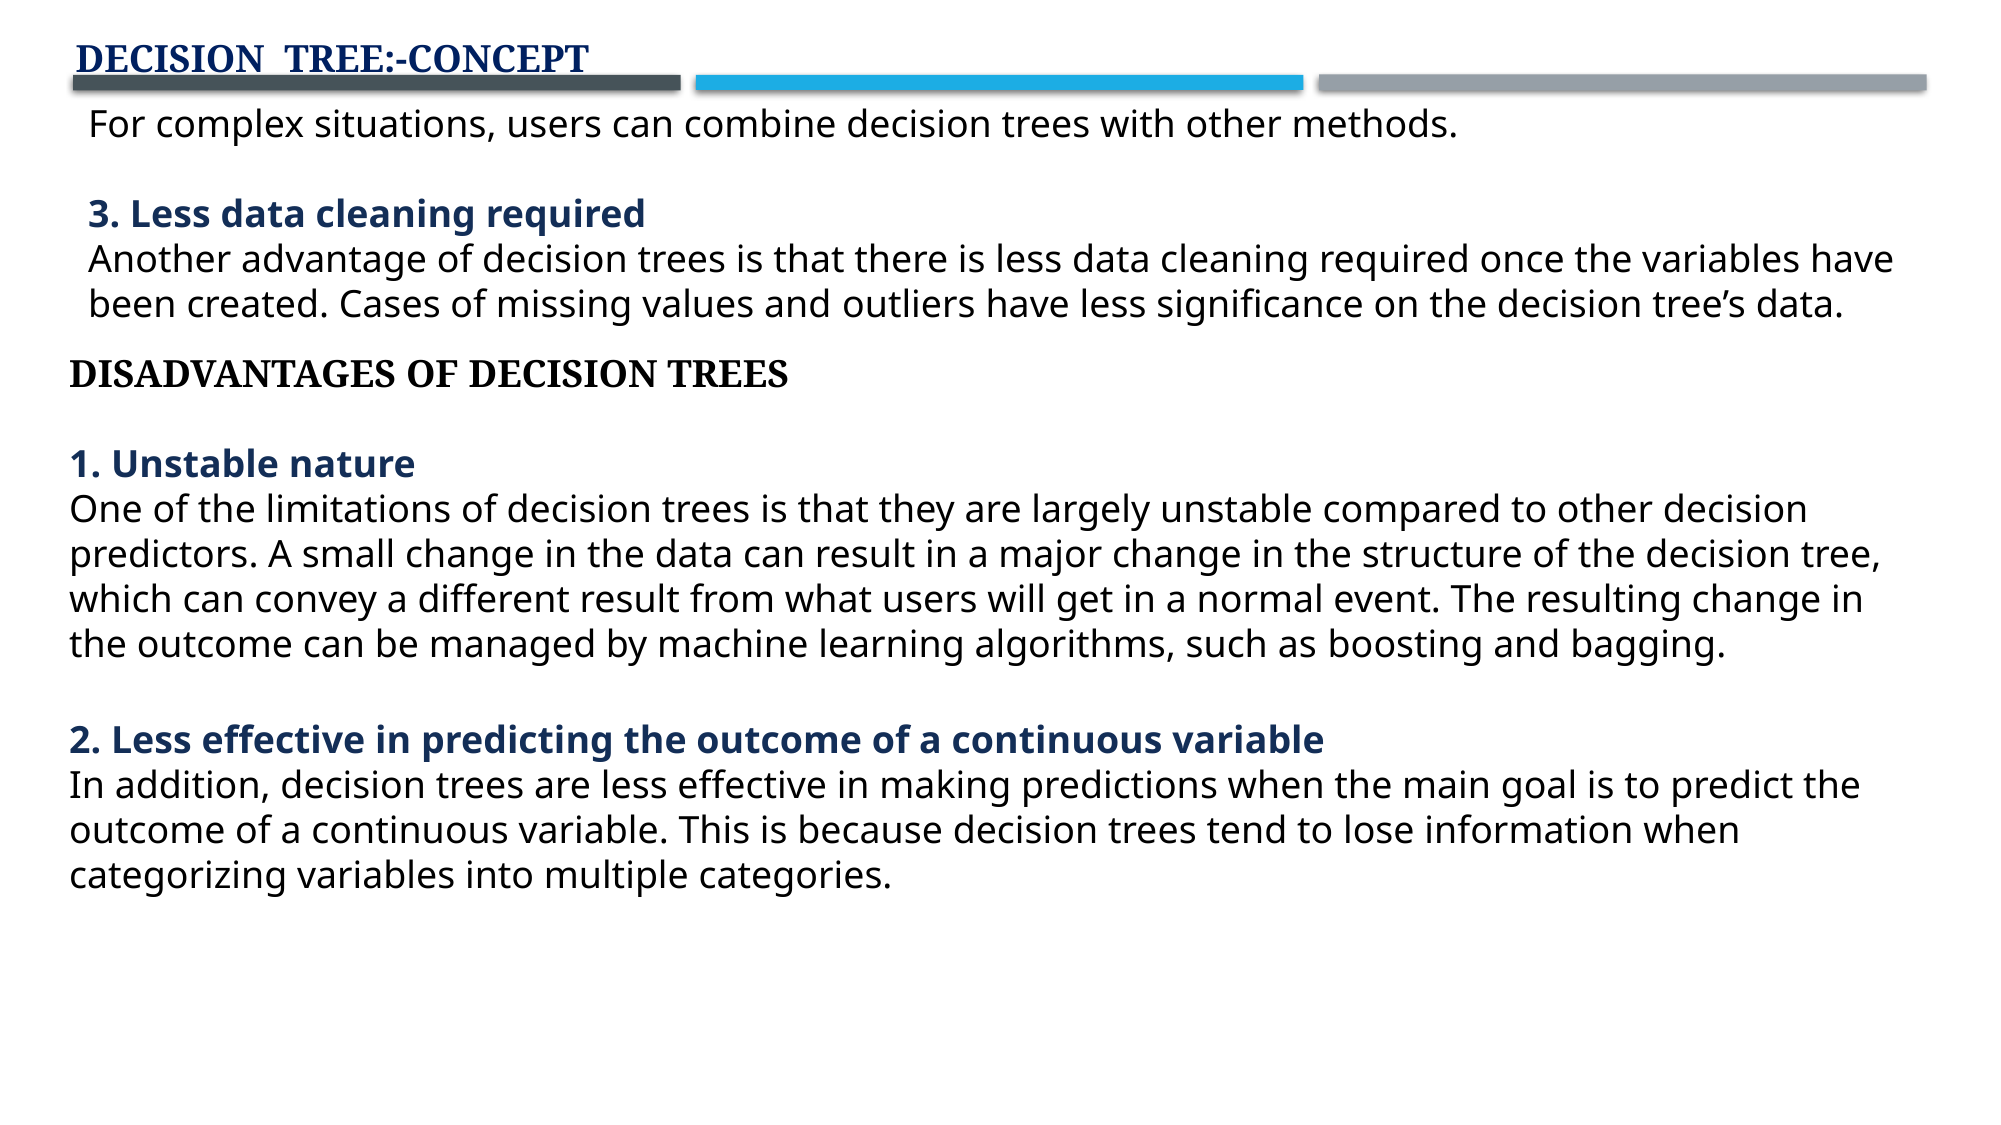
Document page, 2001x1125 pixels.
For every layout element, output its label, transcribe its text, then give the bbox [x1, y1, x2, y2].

text_box DISADVANTAGES OF DECISION TREES 1. Unstable nature One of the limitations of decision trees is that they are largely unstable compared to other decision predictors. A small change in the data can result in a major change in the structure of the decision tree, which can convey a different result from what users will get in a normal event. The resulting change in the outcome can be managed by machine learning algorithms, such as boosting and bagging. 2. Less effective in predicting the outcome of a continuous variable In addition, decision trees are less effective in making predictions when the main goal is to predict the outcome of a continuous variable. This is because decision trees tend to lose information when categorizing variables into multiple categories. [54, 342, 1946, 904]
text_box For complex situations, users can combine decision trees with other methods. 3. Less data cleaning required Another advantage of decision trees is that there is less data cleaning required once the variables have been created. Cases of missing values and outliers have less significance on the decision tree’s data. [73, 93, 1965, 384]
text_box DECISION TREE:-CONCEPT [60, 27, 1066, 87]
